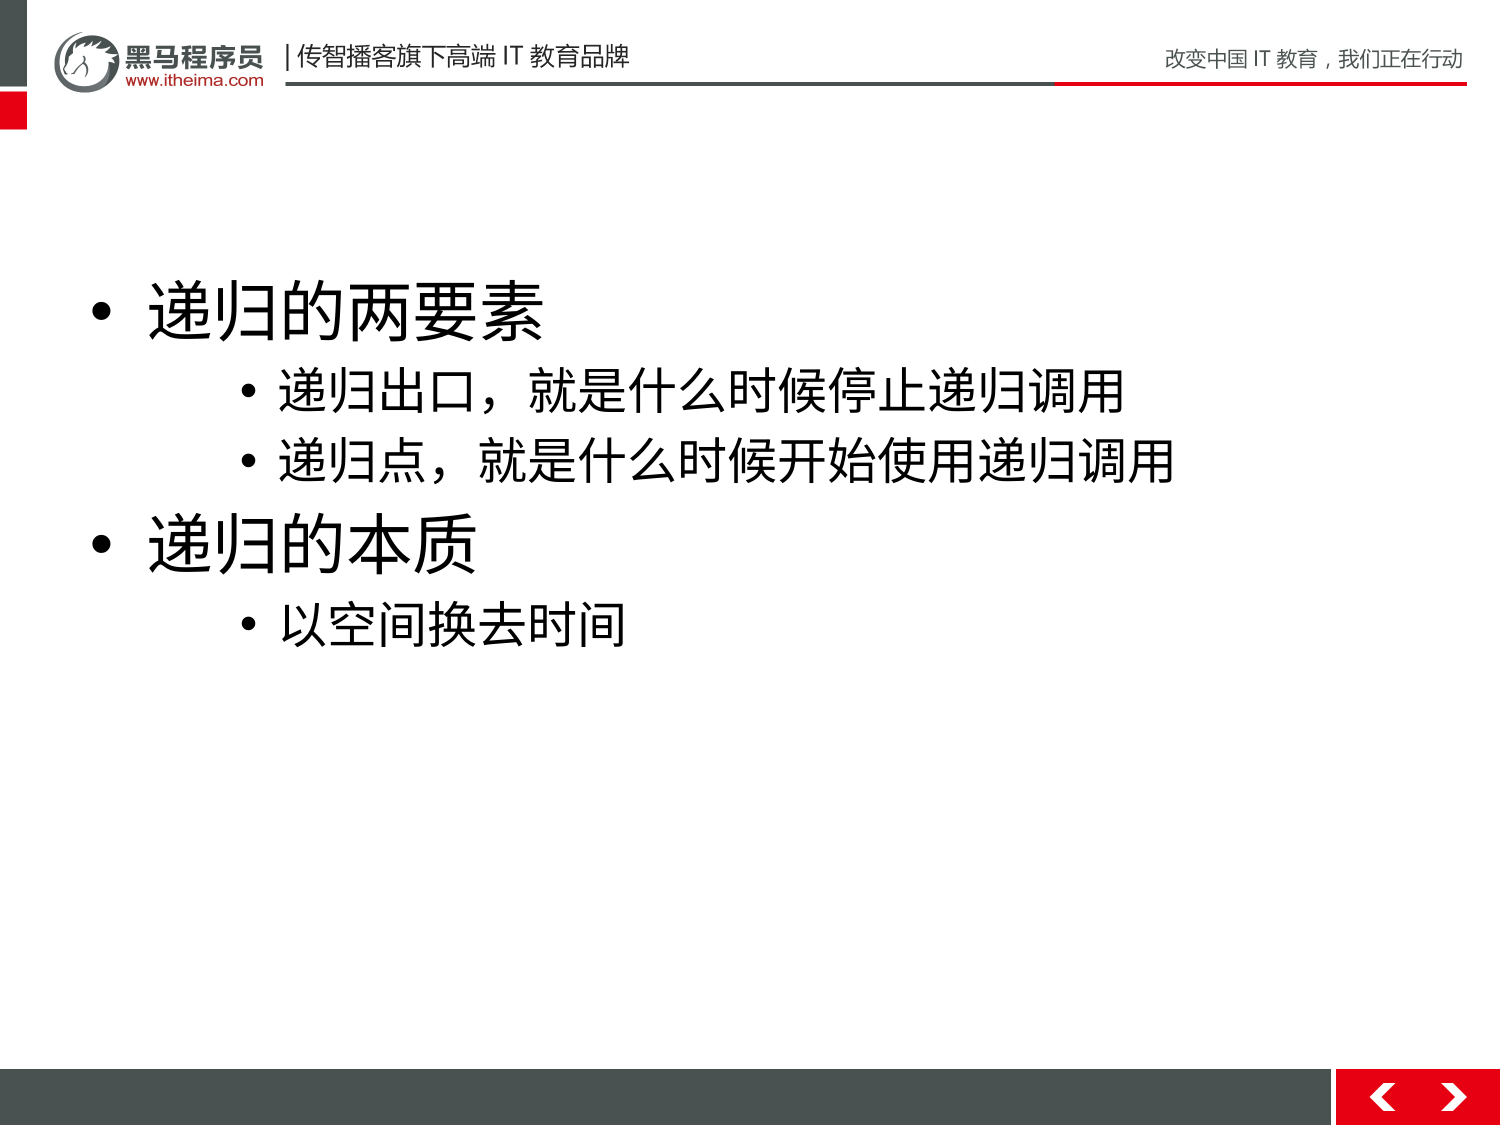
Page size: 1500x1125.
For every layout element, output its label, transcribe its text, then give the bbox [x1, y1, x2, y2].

list 递归的两要素 递归出口，就是什么时候停止递归调用 递归点，就是什么时候开始使用递归调用 递归的本质 以空间换去时间 [75, 262, 1425, 1005]
picture [0, 0, 1500, 1125]
